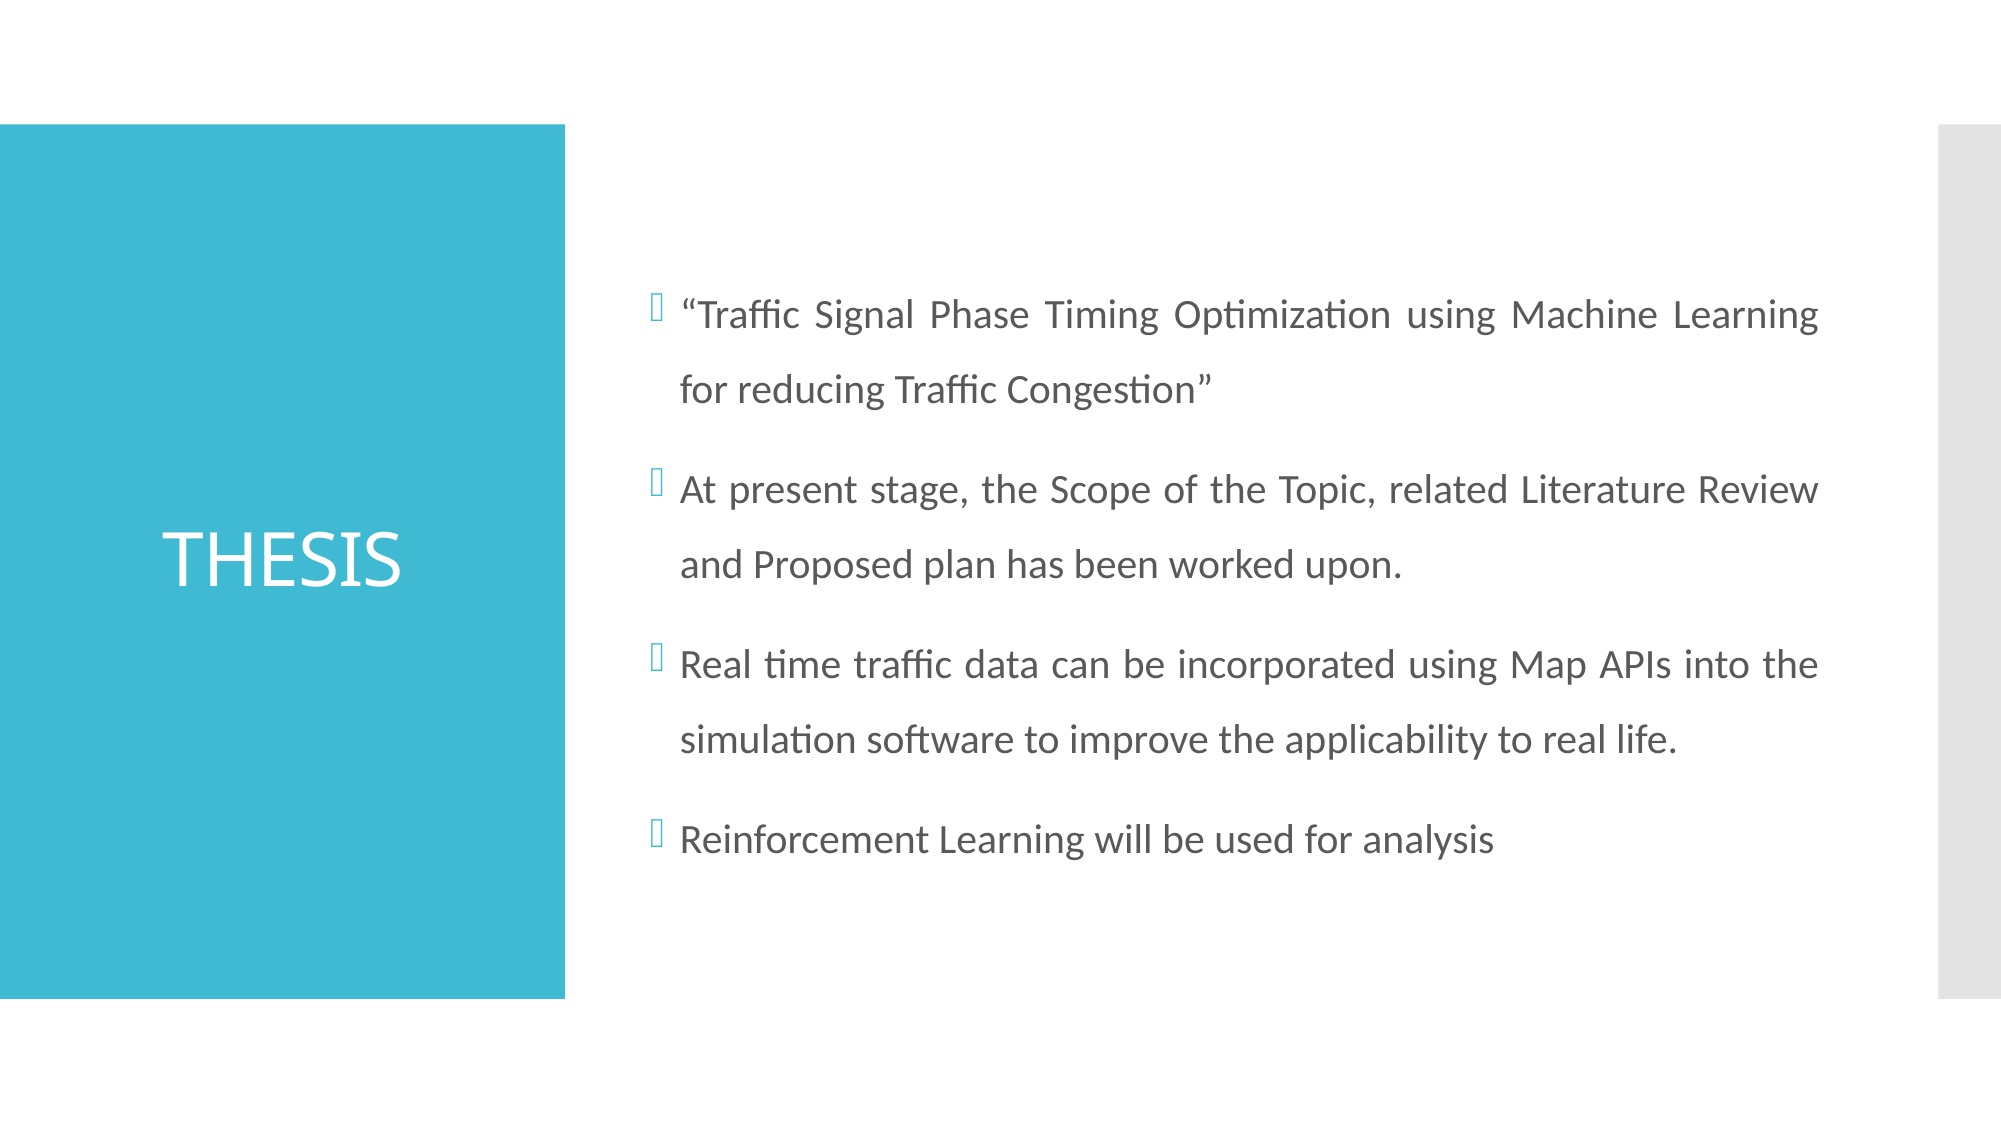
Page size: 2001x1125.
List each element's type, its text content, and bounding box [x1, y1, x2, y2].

list “Traffic Signal Phase Timing Optimization using Machine Learning for reducing Traffic Congestion” At present stage, the Scope of the Topic, related Literature Review and Proposed plan has been worked upon. Real time traffic data can be incorporated using Map APIs into the simulation software to improve the applicability to real life. Reinforcement Learning will be used for analysis [634, 141, 1835, 982]
title THESIS [41, 184, 525, 940]
